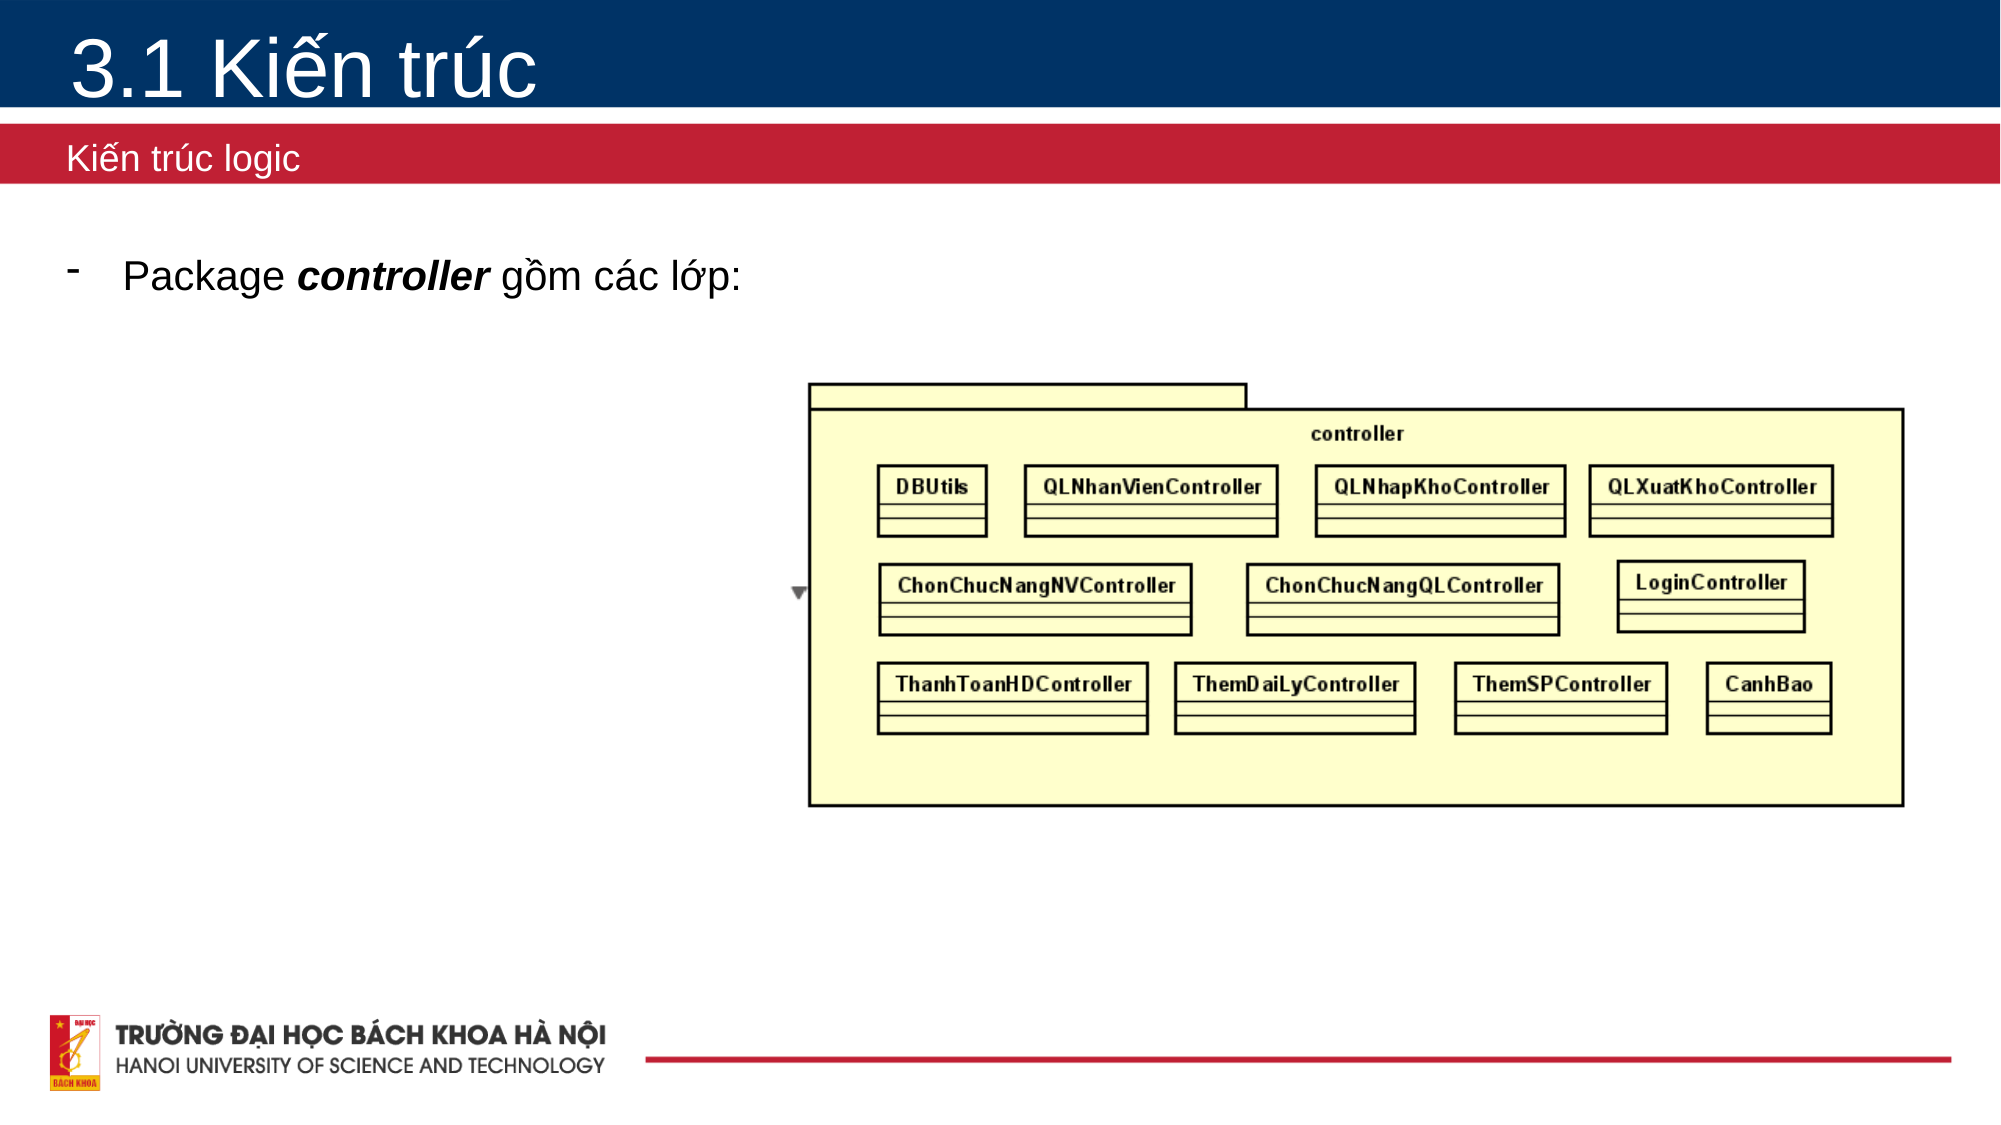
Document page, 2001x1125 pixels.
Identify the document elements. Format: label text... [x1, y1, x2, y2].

text_box 3.1 Kiến trúc [55, 18, 1945, 112]
text_box Kiến trúc logic [50, 126, 1796, 187]
picture [0, 0, 2001, 1125]
text_box Package controller gồm các lớp: [51, 216, 775, 307]
